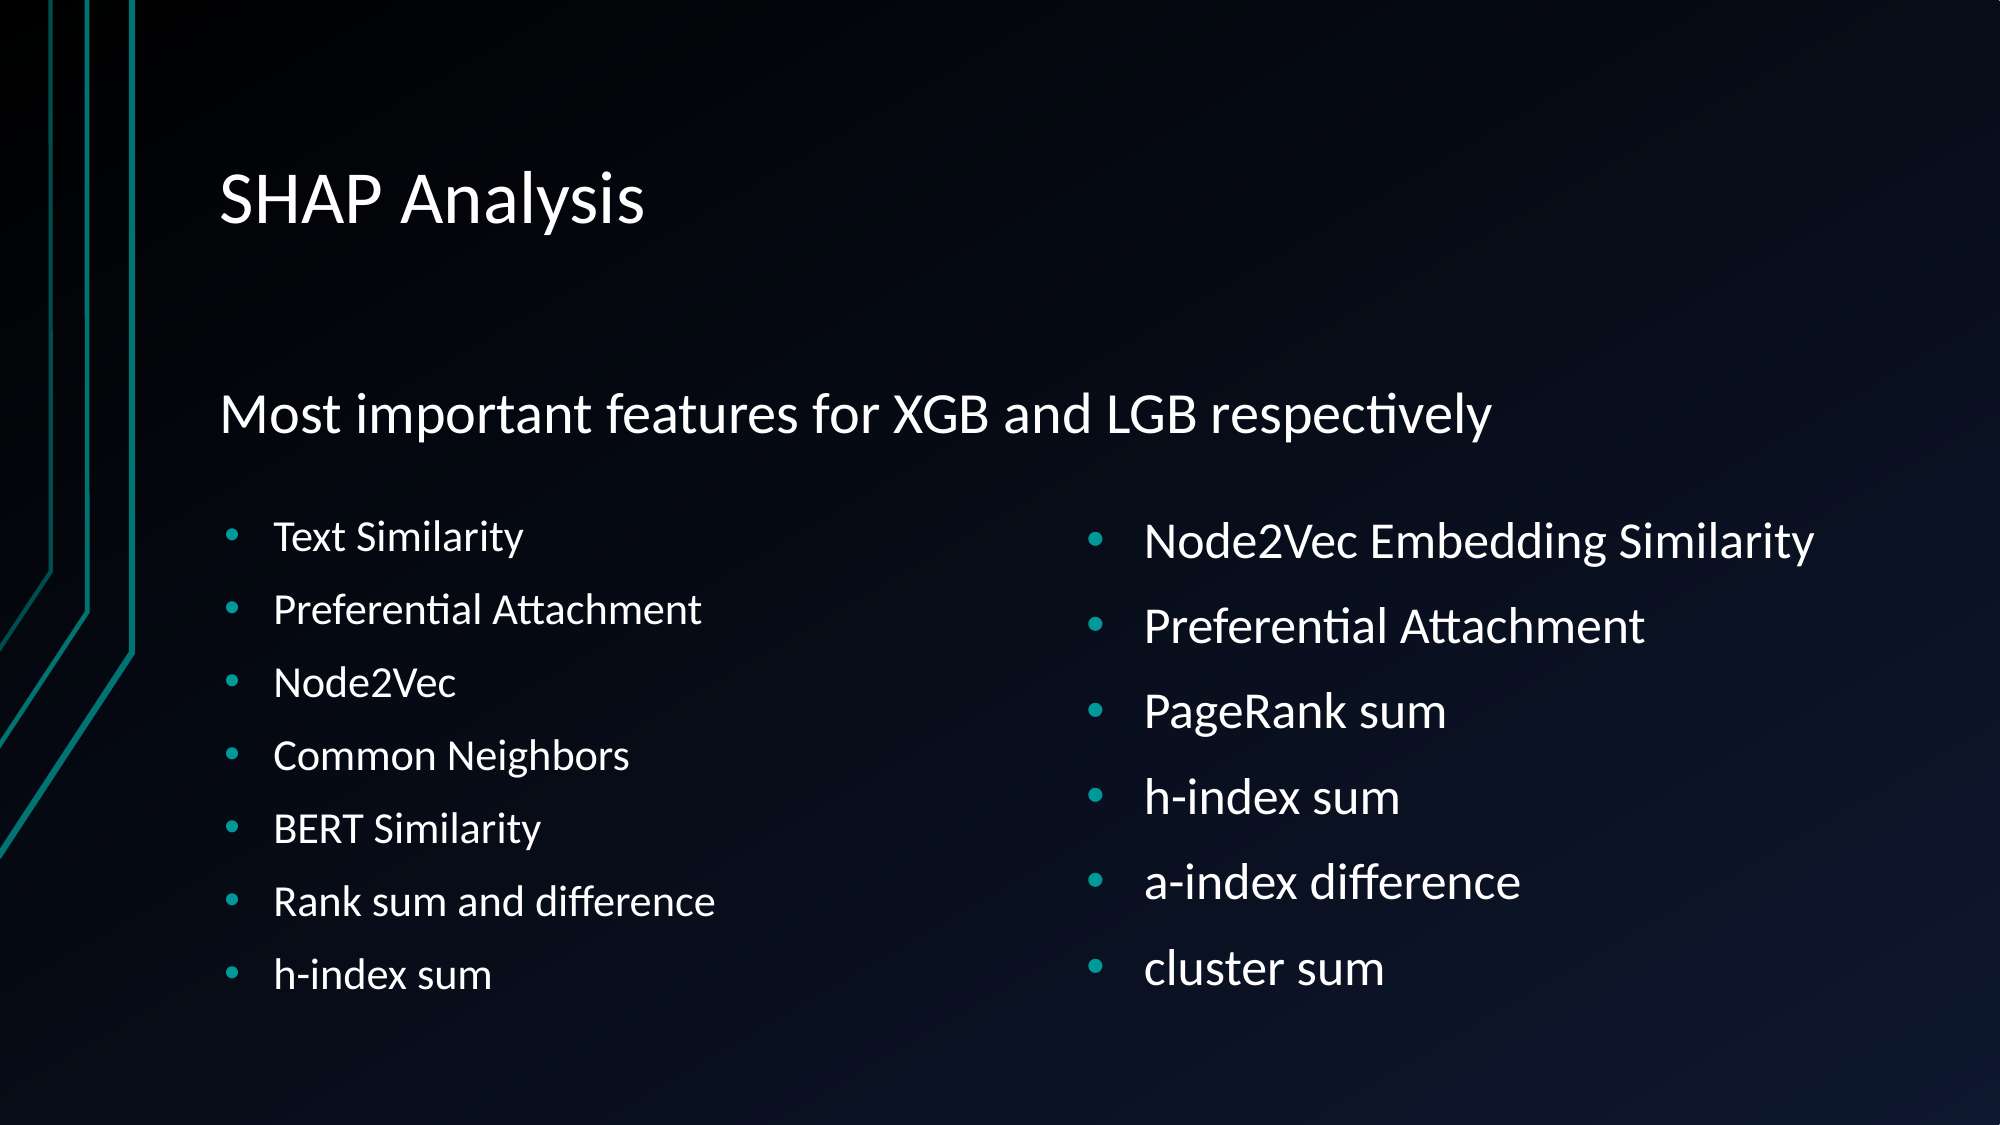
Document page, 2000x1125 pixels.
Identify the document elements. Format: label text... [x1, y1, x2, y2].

list Text Similarity Preferential Attachment Node2Vec Common Neighbors BERT Similarity Rank sum and difference h-index sum [204, 503, 1038, 1013]
list Node2Vec Embedding Similarity Preferential Attachment PageRank sum h-index sum a-index difference cluster sum [1066, 503, 1900, 1013]
title SHAP Analysis Most important features for XGB and LGB respectively [199, 45, 1900, 457]
